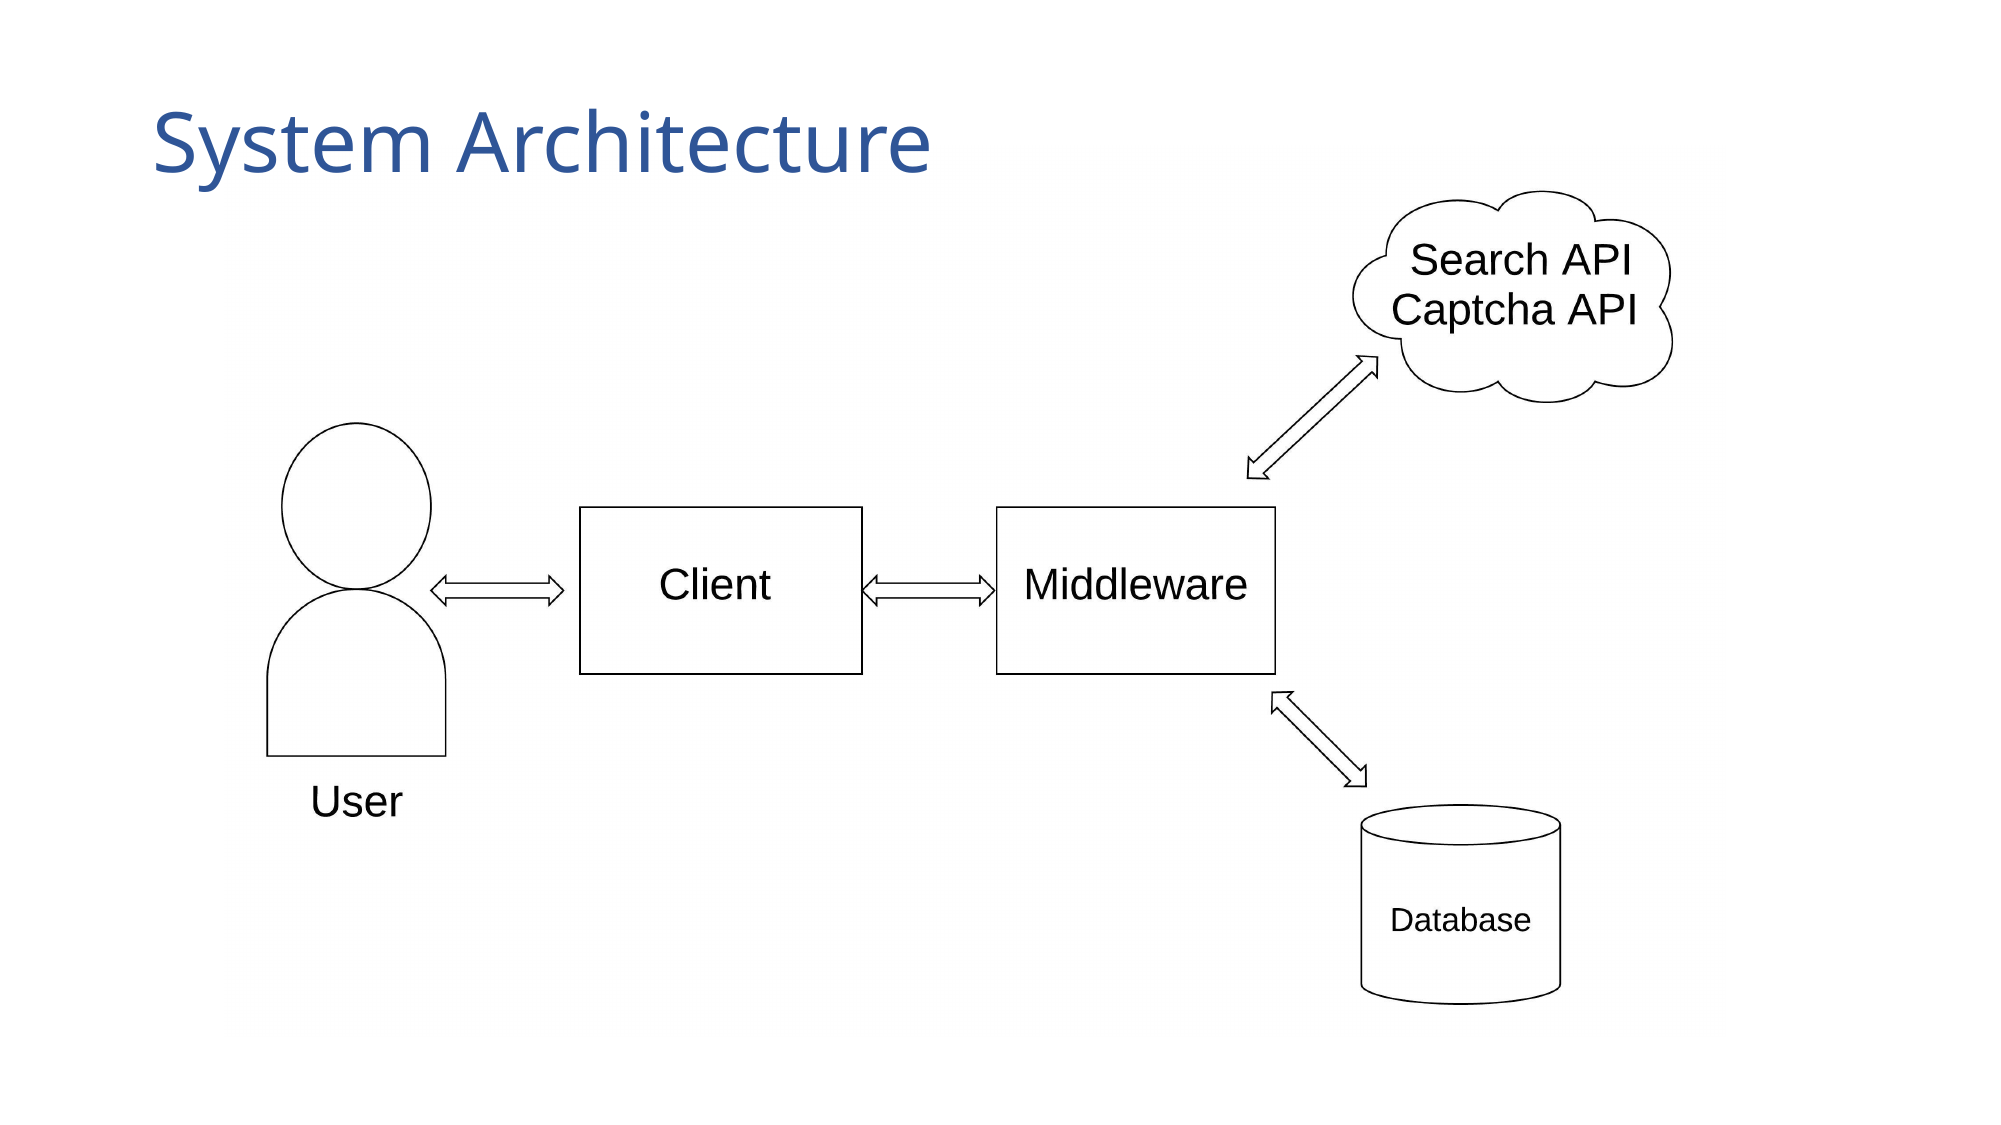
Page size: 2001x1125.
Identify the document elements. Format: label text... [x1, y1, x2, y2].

text_box System Architecture [137, 82, 1863, 209]
picture [224, 145, 1726, 1037]
